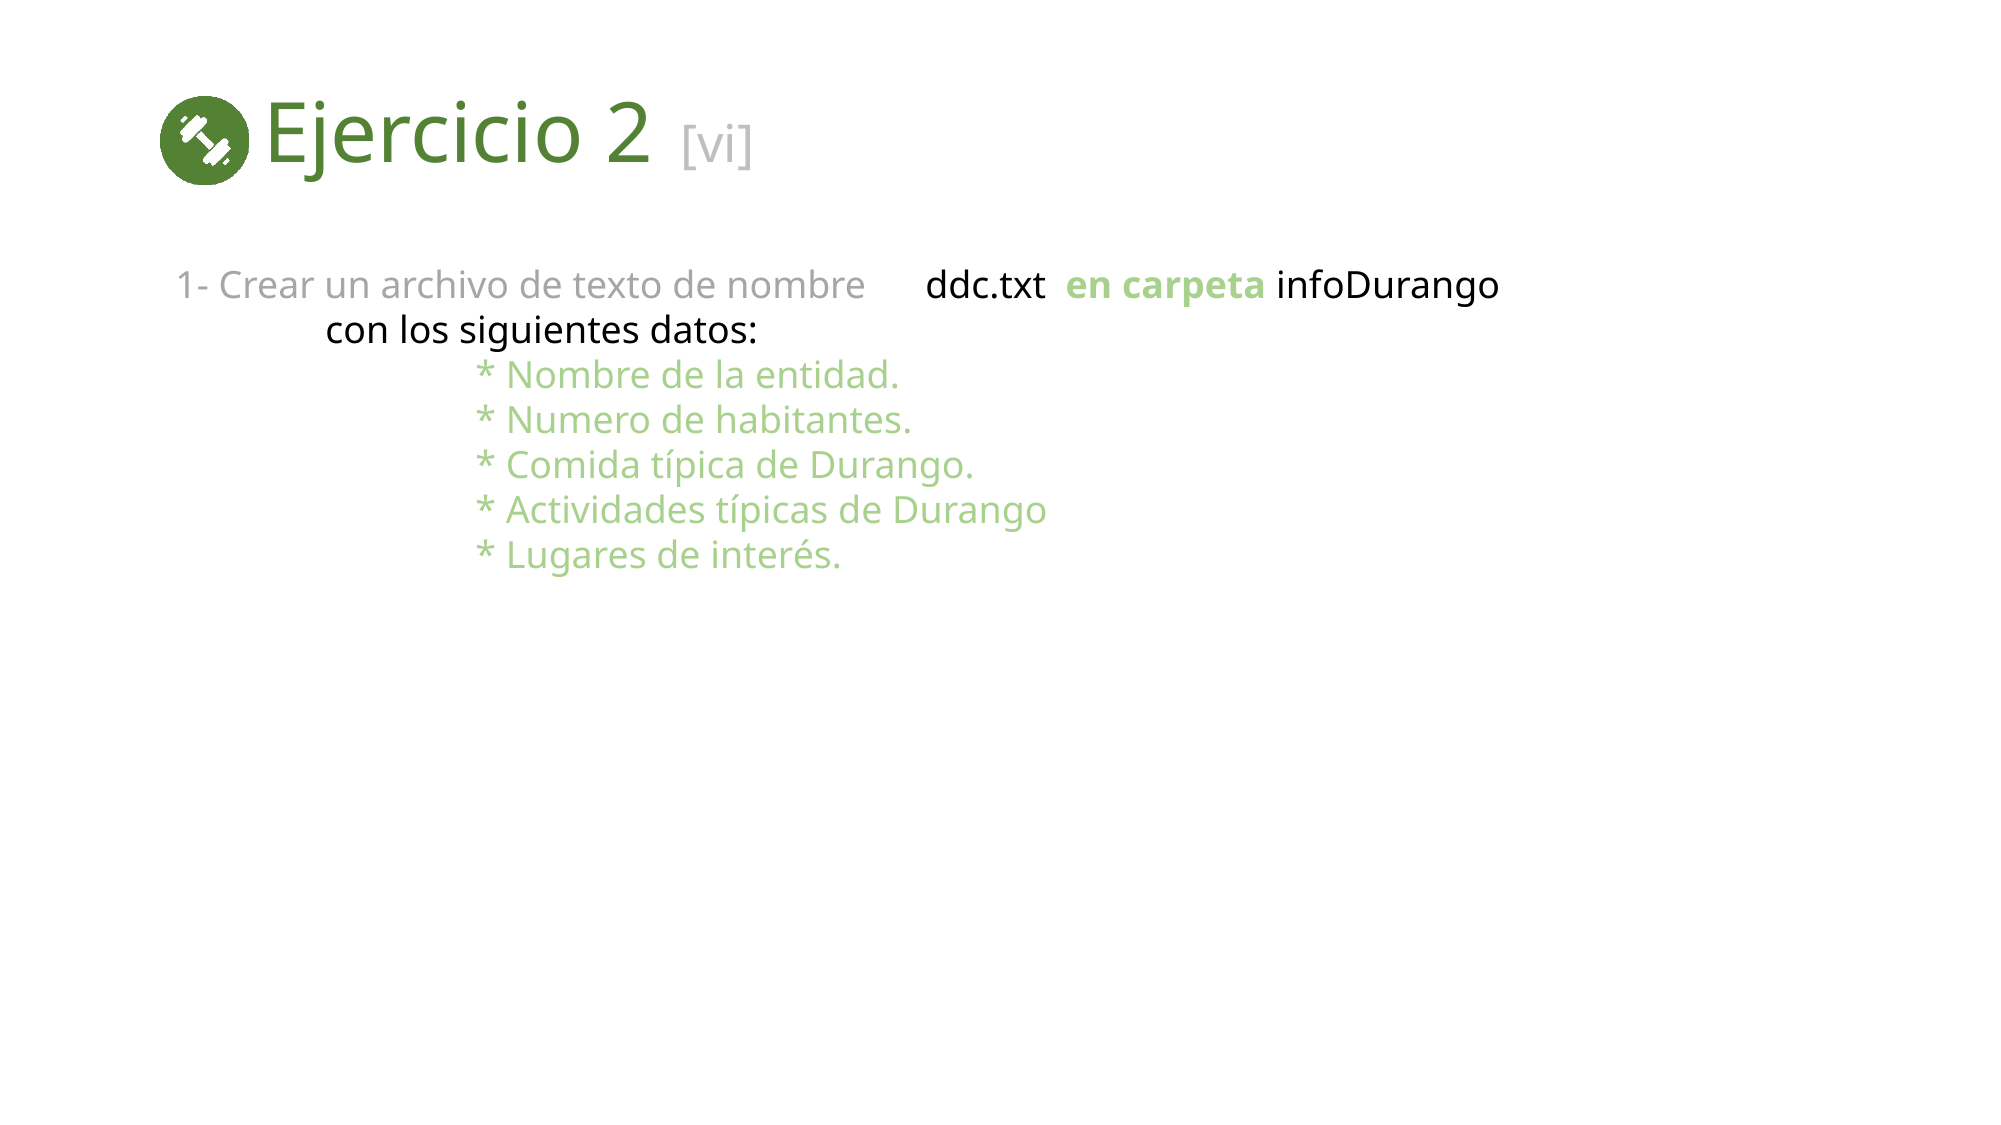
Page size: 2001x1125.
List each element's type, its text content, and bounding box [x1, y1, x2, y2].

picture [160, 96, 249, 185]
text_box 1- Crear un archivo de texto de nombre ddc.txt en carpeta infoDurango con los siguientes datos: * Nombre de la entidad. * Numero de habitantes. * Comida típica de Durango. * Actividades típicas de Durango * Lugares de interés. [160, 253, 1669, 811]
text_box Ejercicio 2 [vi] [248, 50, 786, 190]
